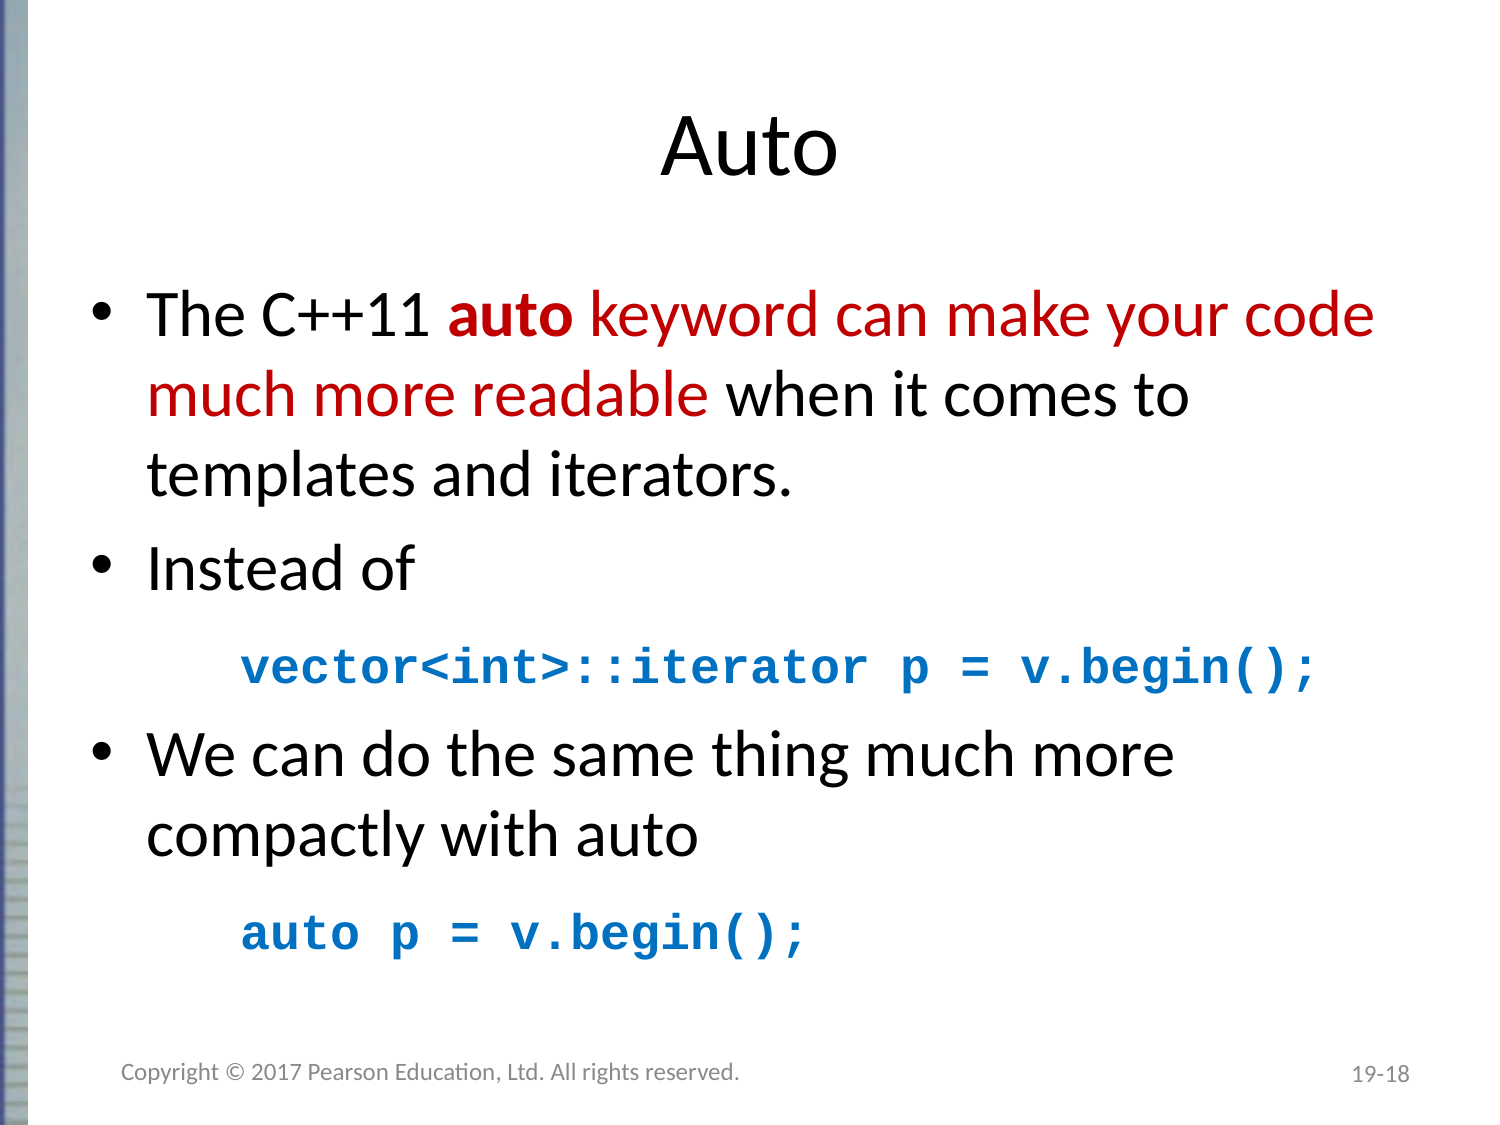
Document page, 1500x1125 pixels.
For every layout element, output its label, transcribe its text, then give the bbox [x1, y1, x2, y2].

slide_number 19-18 [1074, 1042, 1425, 1103]
footer Copyright © 2017 Pearson Education, Ltd. All rights reserved. [75, 1040, 788, 1100]
title Auto [75, 45, 1425, 233]
picture [0, 0, 28, 1125]
list The C++11 auto keyword can make your code much more readable when it comes to templates and iterators. Instead of vector<int>::iterator p = v.begin(); We can do the same thing much more compactly with auto auto p = v.begin(); [75, 262, 1425, 1005]
